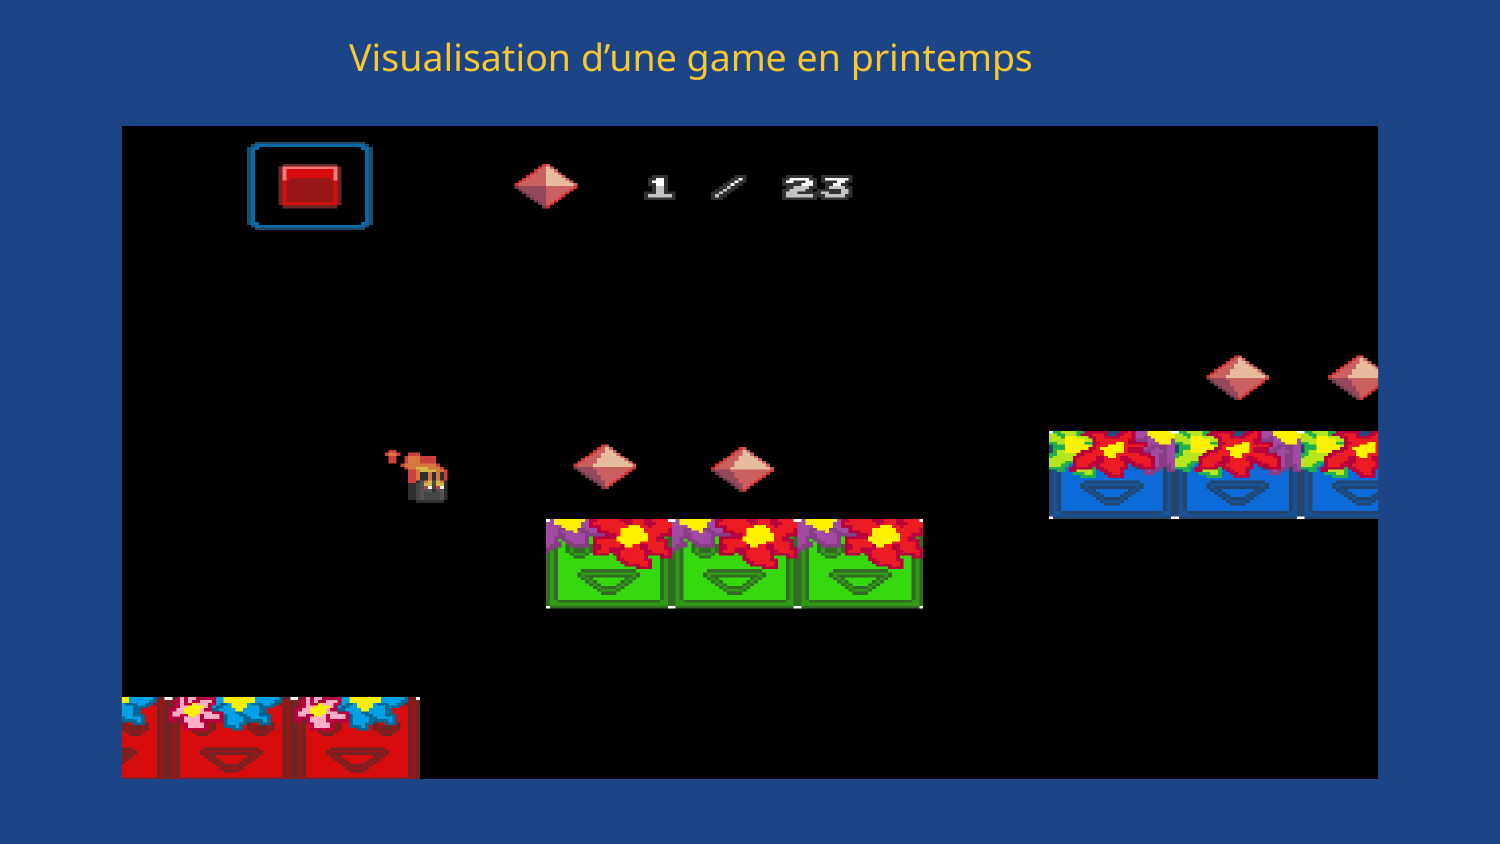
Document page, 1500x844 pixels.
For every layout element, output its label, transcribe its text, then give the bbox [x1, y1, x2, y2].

text_box Visualisation d’une game en printemps [334, 26, 1183, 87]
picture [121, 126, 1379, 779]
